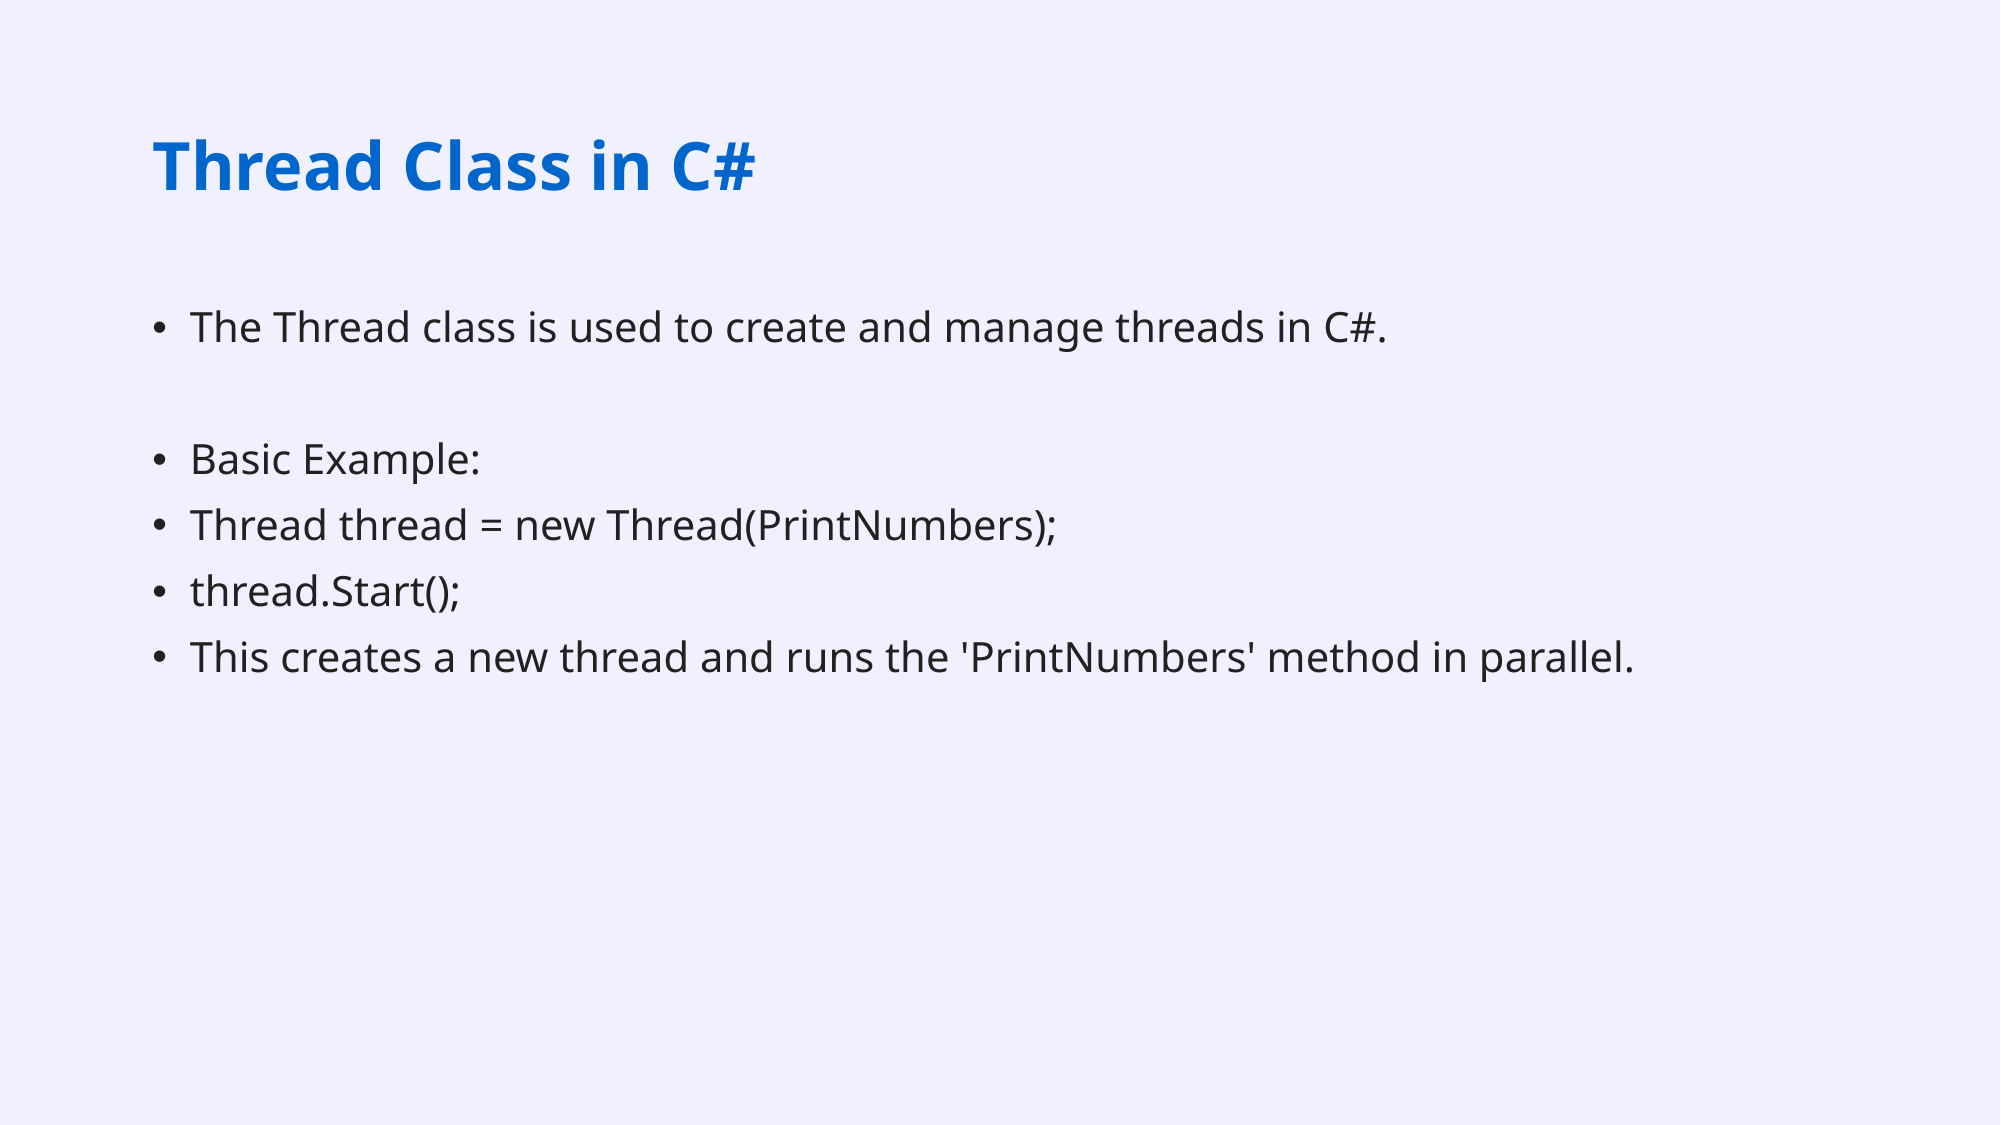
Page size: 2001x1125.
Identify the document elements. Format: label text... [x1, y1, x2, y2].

title Thread Class in C# [137, 59, 1863, 278]
list The Thread class is used to create and manage threads in C#. Basic Example: Thread thread = new Thread(PrintNumbers); thread.Start(); This creates a new thread and runs the 'PrintNumbers' method in parallel. [137, 299, 1863, 1014]
